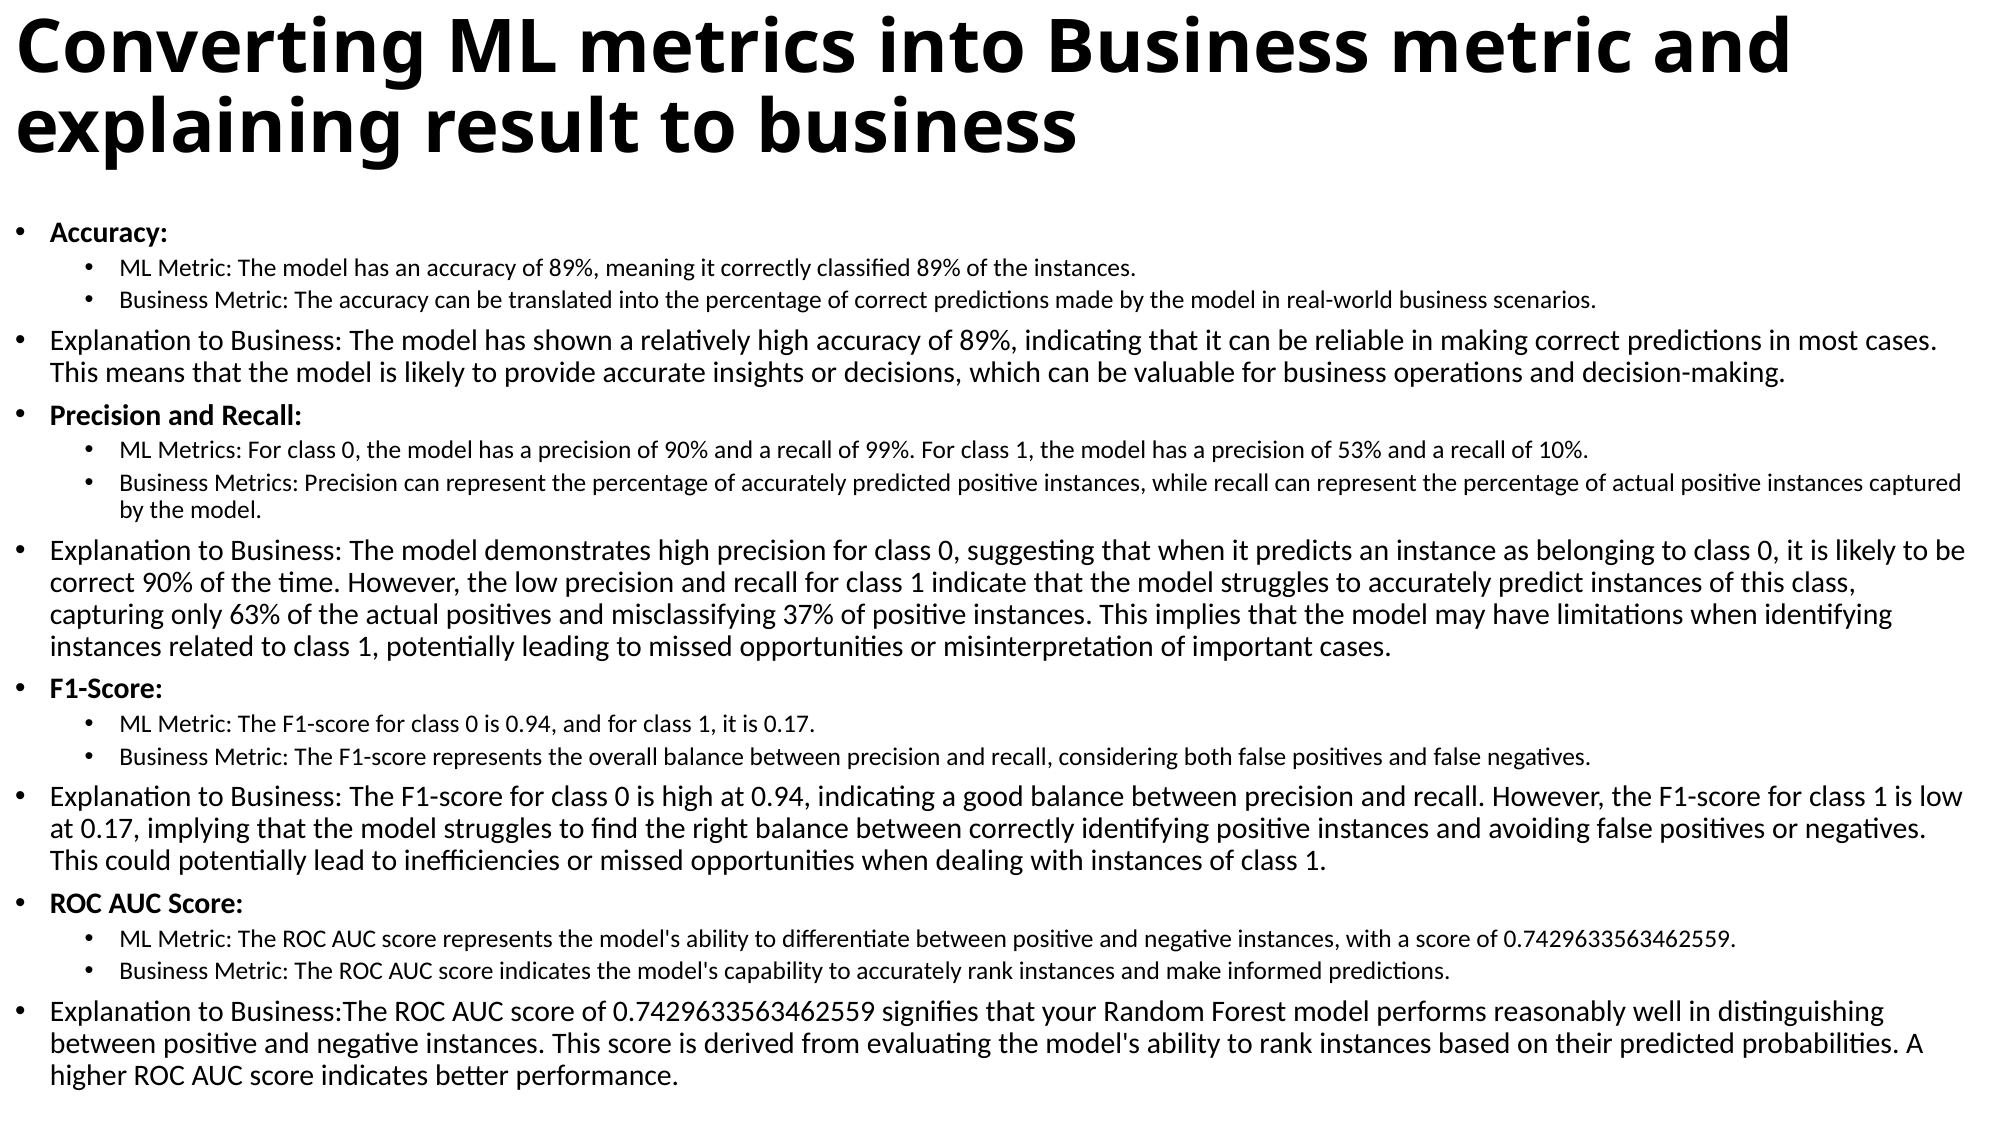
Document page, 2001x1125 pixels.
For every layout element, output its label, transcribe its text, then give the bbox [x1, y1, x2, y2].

list Accuracy: ML Metric: The model has an accuracy of 89%, meaning it correctly classified 89% of the instances. Business Metric: The accuracy can be translated into the percentage of correct predictions made by the model in real-world business scenarios. Explanation to Business: The model has shown a relatively high accuracy of 89%, indicating that it can be reliable in making correct predictions in most cases. This means that the model is likely to provide accurate insights or decisions, which can be valuable for business operations and decision-making. Precision and Recall: ML Metrics: For class 0, the model has a precision of 90% and a recall of 99%. For class 1, the model has a precision of 53% and a recall of 10%. Business Metrics: Precision can represent the percentage of accurately predicted positive instances, while recall can represent the percentage of actual positive instances captured by the model. Explanation to Business: The model demonstrates high precision for class 0, suggesting that when it predicts an instance as belonging to class 0, it is likely to be correct 90% of the time. However, the low precision and recall for class 1 indicate that the model struggles to accurately predict instances of this class, capturing only 63% of the actual positives and misclassifying 37% of positive instances. This implies that the model may have limitations when identifying instances related to class 1, potentially leading to missed opportunities or misinterpretation of important cases. F1-Score: ML Metric: The F1-score for class 0 is 0.94, and for class 1, it is 0.17. Business Metric: The F1-score represents the overall balance between precision and recall, considering both false positives and false negatives. Explanation to Business: The F1-score for class 0 is high at 0.94, indicating a good balance between precision and recall. However, the F1-score for class 1 is low at 0.17, implying that the model struggles to find the right balance between correctly identifying positive instances and avoiding false positives or negatives. This could potentially lead to inefficiencies or missed opportunities when dealing with instances of class 1. ROC AUC Score: ML Metric: The ROC AUC score represents the model's ability to differentiate between positive and negative instances, with a score of 0.7429633563462559. Business Metric: The ROC AUC score indicates the model's capability to accurately rank instances and make informed predictions. Explanation to Business:The ROC AUC score of 0.7429633563462559 signifies that your Random Forest model performs reasonably well in distinguishing between positive and negative instances. This score is derived from evaluating the model's ability to rank instances based on their predicted probabilities. A higher ROC AUC score indicates better performance. [0, 209, 1990, 1116]
title Converting ML metrics into Business metric and explaining result to business [0, 0, 1990, 209]
